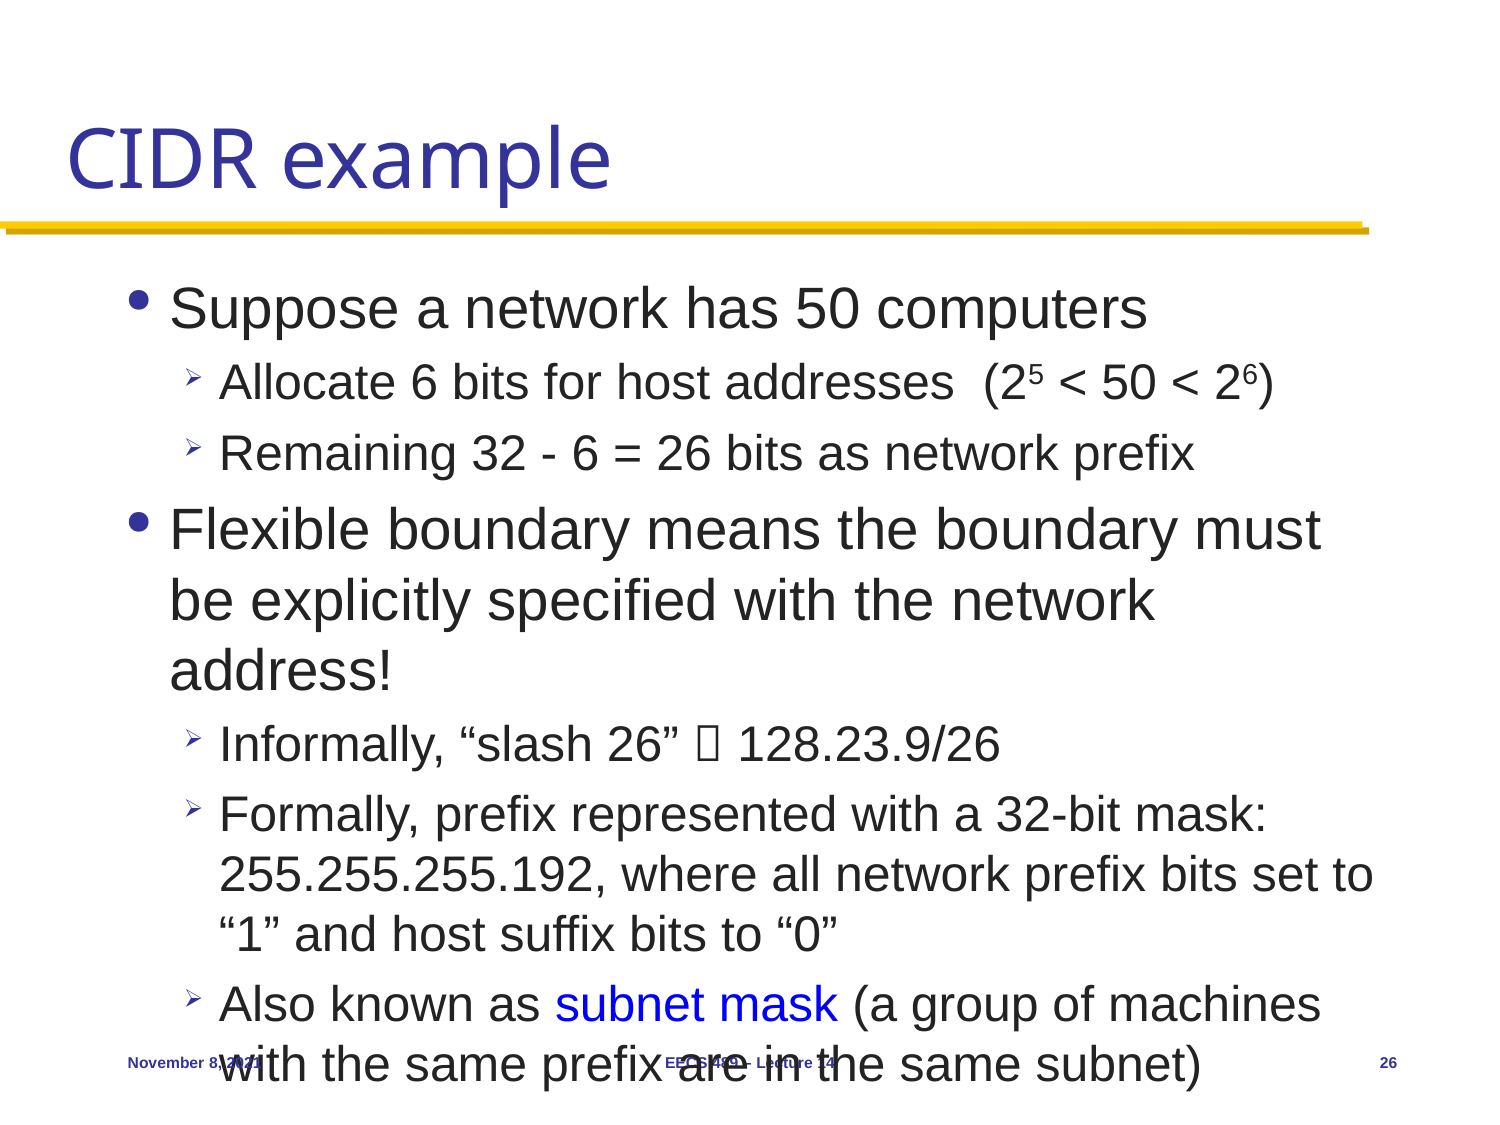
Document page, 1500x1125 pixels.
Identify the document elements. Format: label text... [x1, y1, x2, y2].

slide_number 26 [1312, 1024, 1413, 1101]
title CIDR example [49, 24, 1451, 213]
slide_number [112, 1024, 426, 1101]
list Suppose a network has 50 computers Allocate 6 bits for host addresses (25 < 50 < 26) Remaining 32 - 6 = 26 bits as network prefix Flexible boundary means the boundary must be explicitly specified with the network address! Informally, “slash 26”  128.23.9/26 Formally, prefix represented with a 32-bit mask: 255.255.255.192, where all network prefix bits set to “1” and host suffix bits to “0” Also known as subnet mask (a group of machines with the same prefix are in the same subnet) [112, 262, 1413, 988]
footer EECS 489 – Lecture 14 [512, 1024, 988, 1101]
